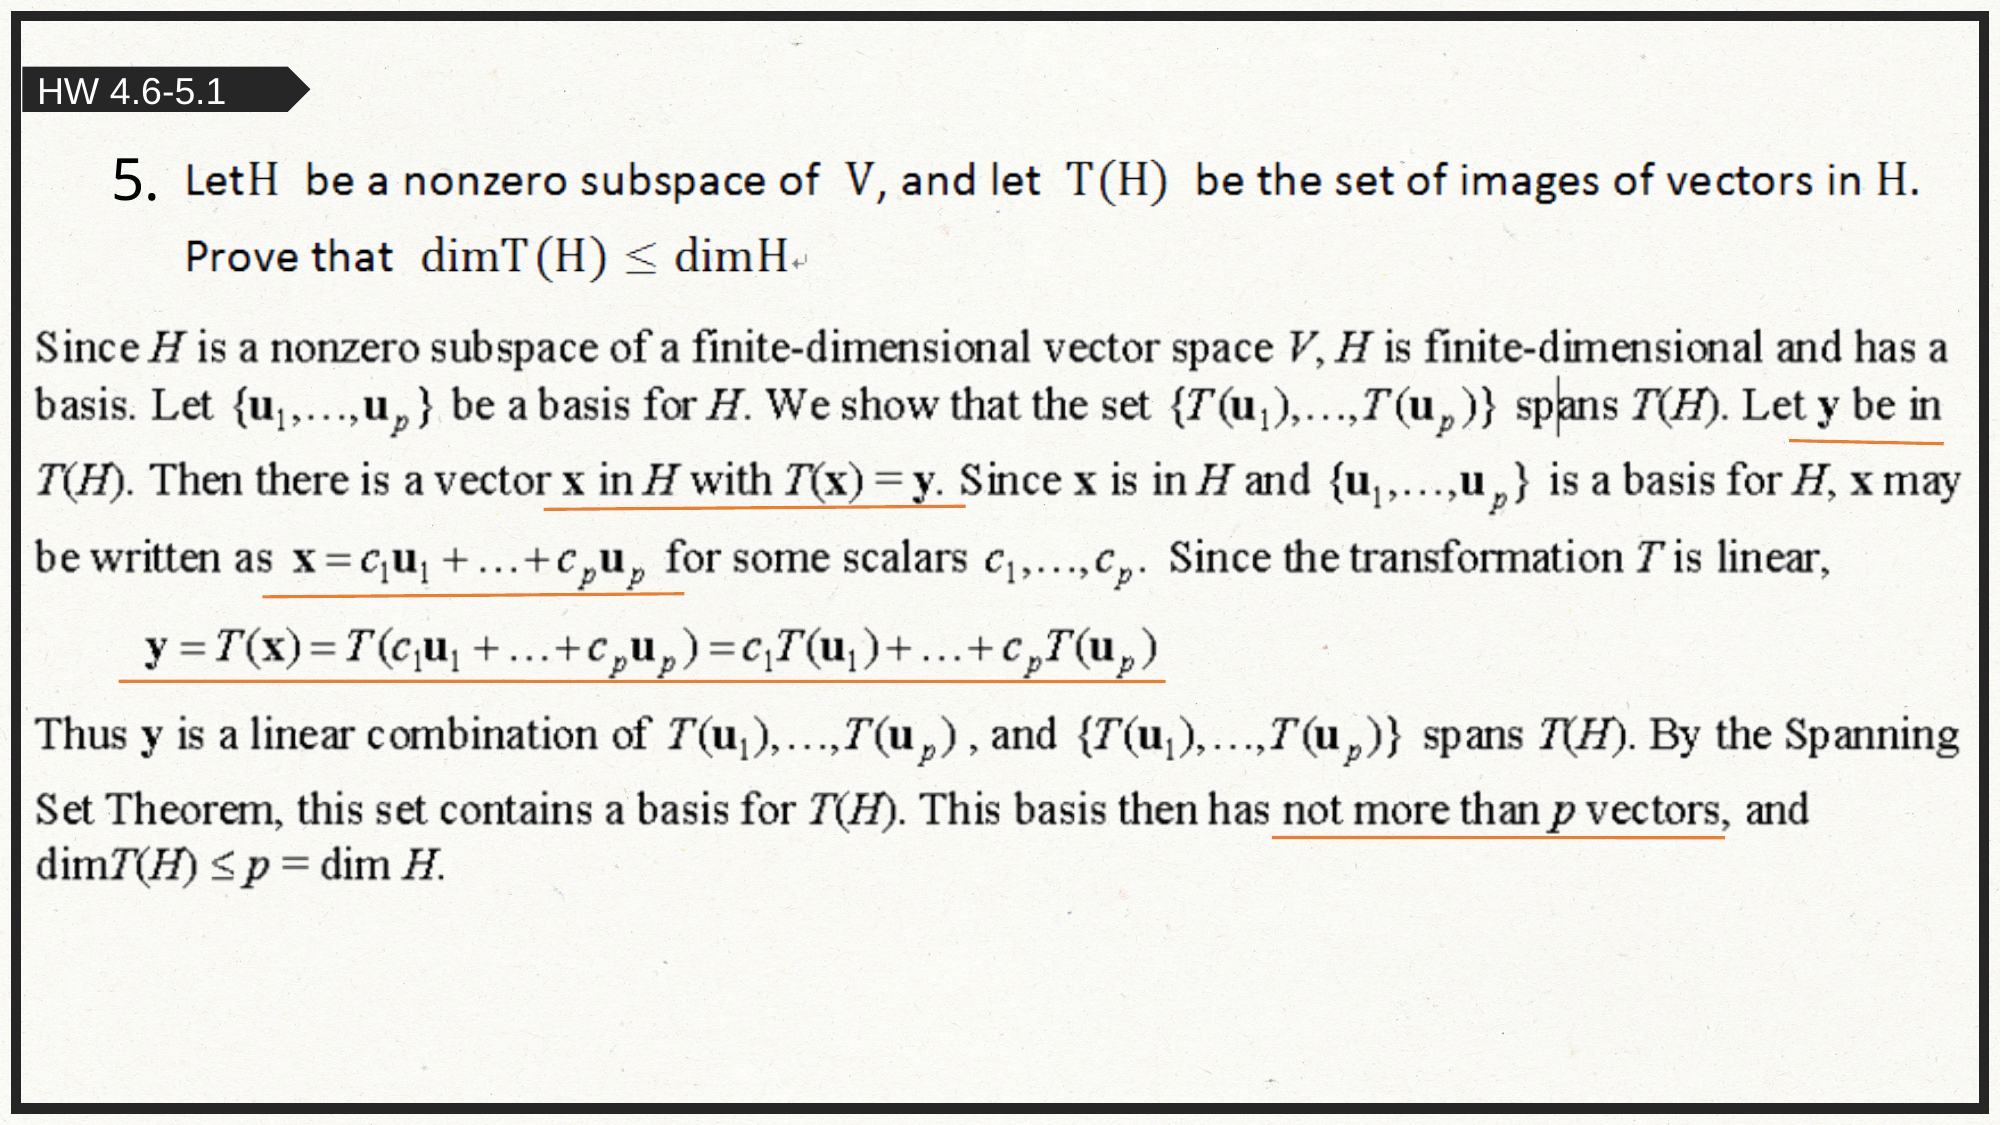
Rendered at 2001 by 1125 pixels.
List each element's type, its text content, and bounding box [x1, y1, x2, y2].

text_box HW 4.6-5.1 [21, 65, 312, 113]
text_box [262, 593, 685, 597]
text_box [1789, 440, 1944, 444]
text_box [543, 506, 966, 510]
picture [178, 142, 1929, 288]
text_box 5. [96, 134, 1828, 220]
text_box [15, 15, 1985, 1109]
picture [32, 314, 1966, 900]
